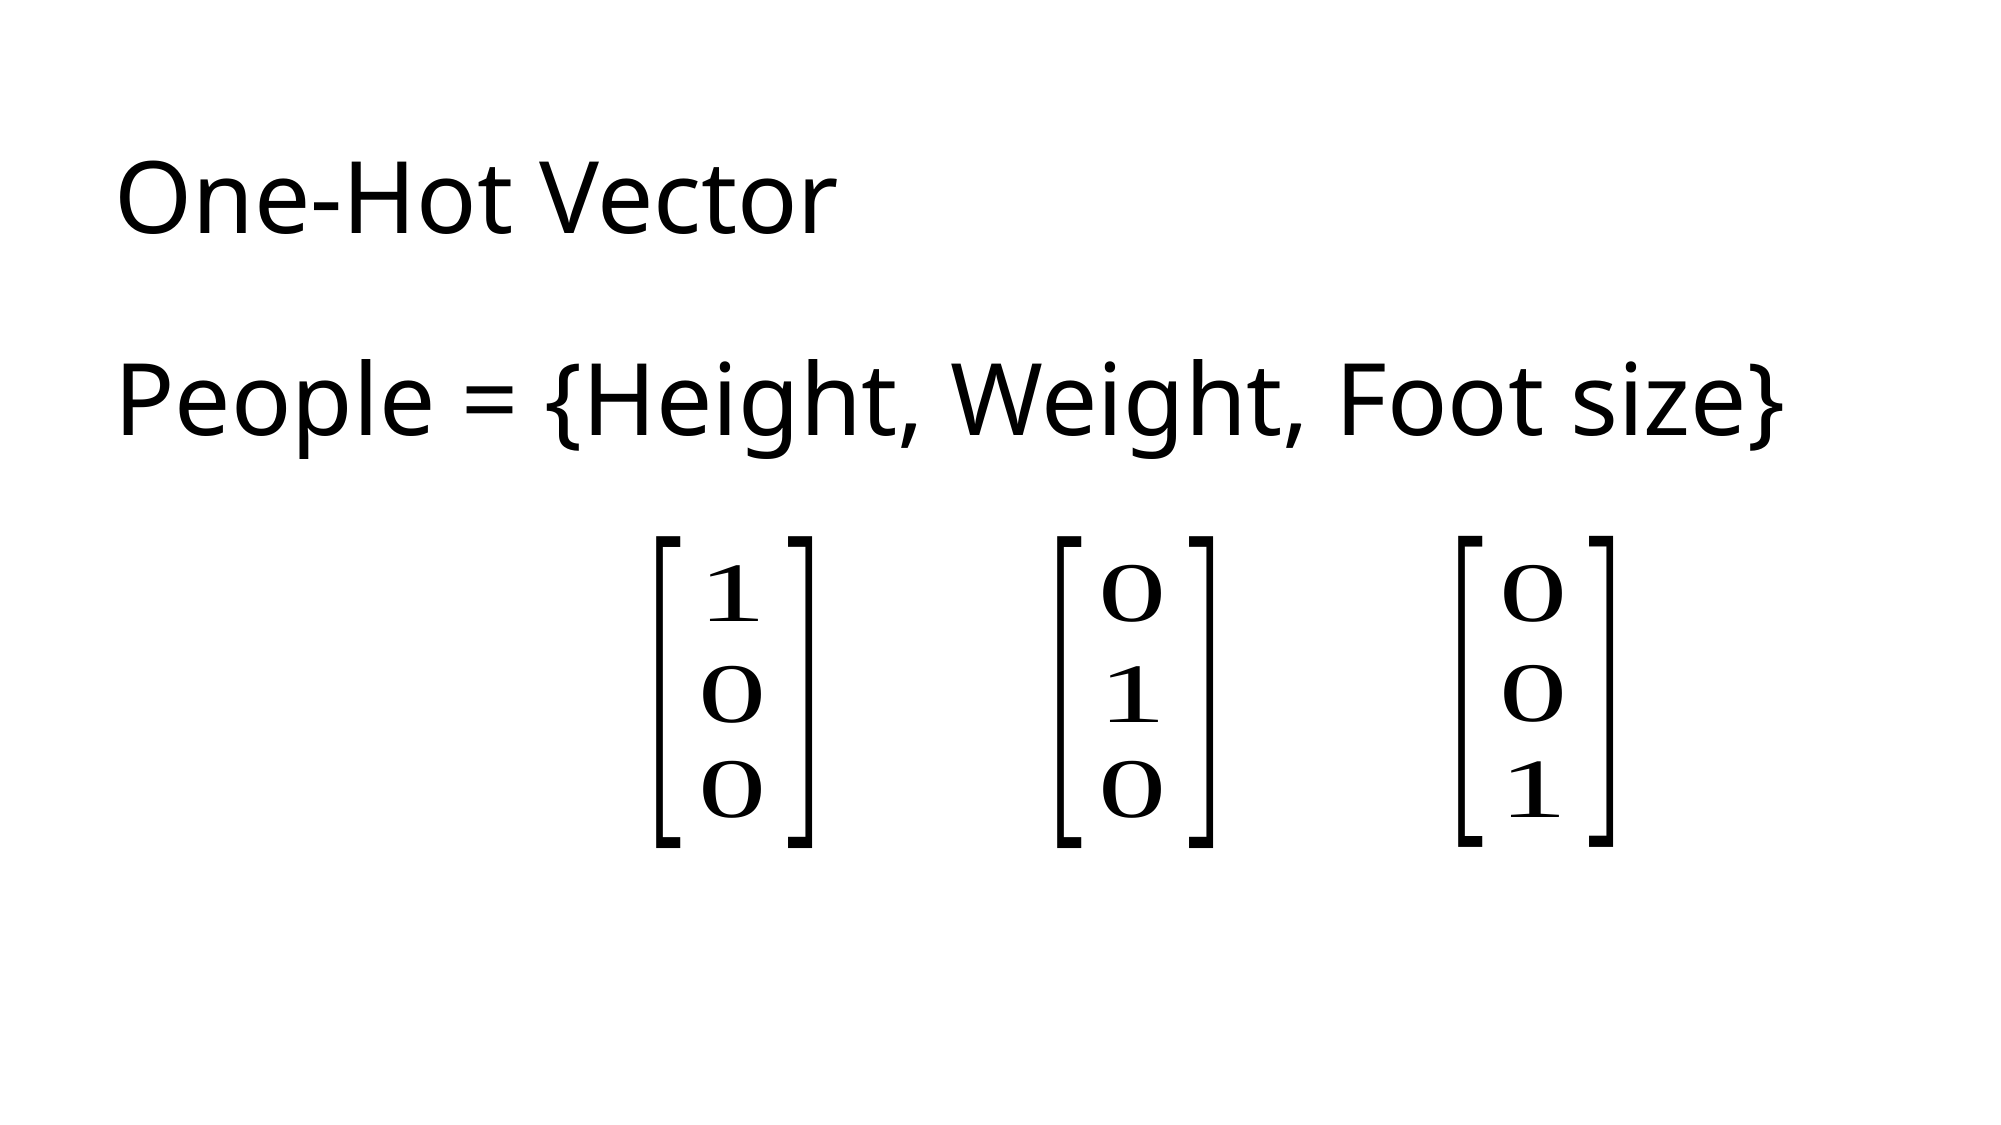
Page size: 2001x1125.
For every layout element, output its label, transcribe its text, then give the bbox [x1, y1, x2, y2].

text_box People = {Height, Weight, Foot size} [99, 328, 1916, 464]
text_box One-Hot Vector [99, 125, 1425, 261]
